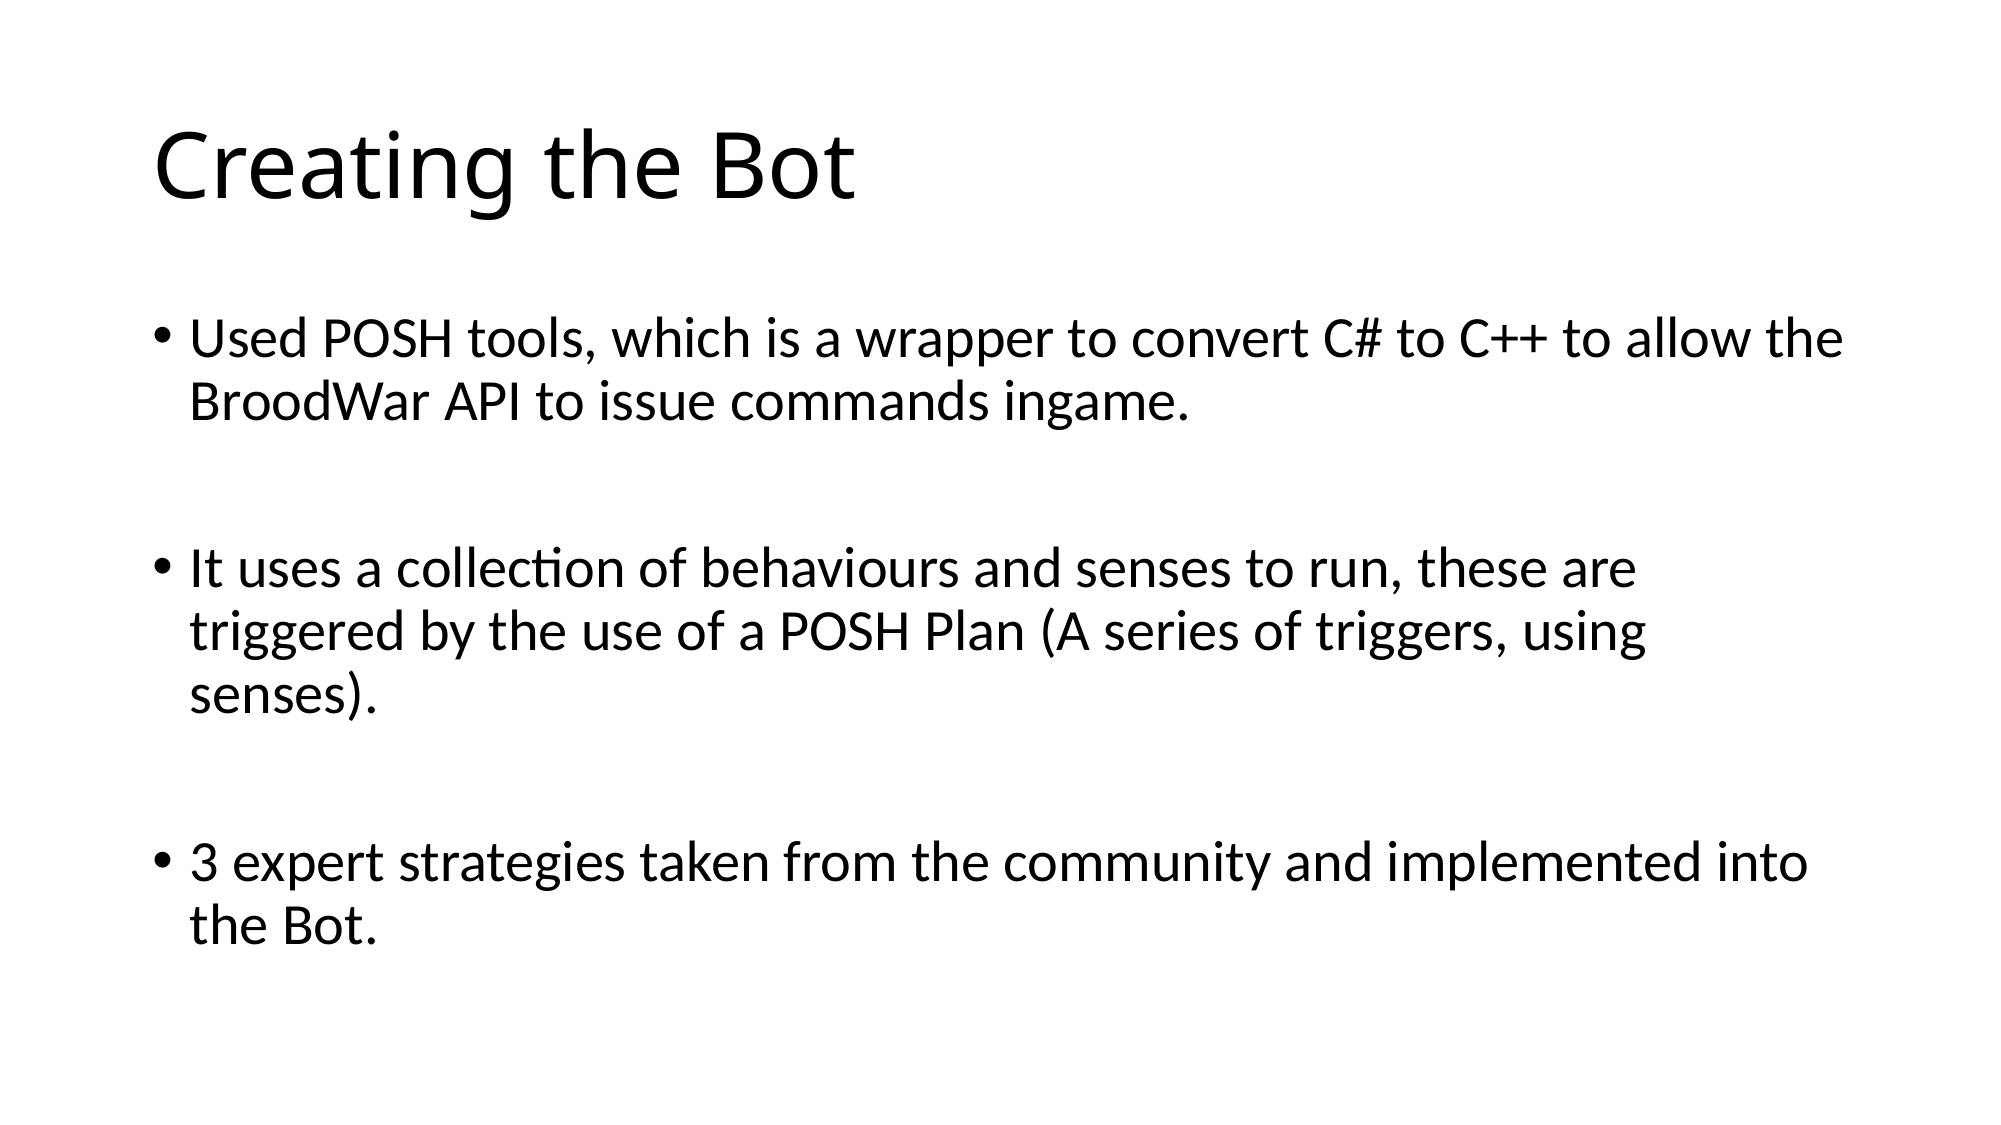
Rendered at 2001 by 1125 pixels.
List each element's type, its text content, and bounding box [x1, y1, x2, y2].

list Used POSH tools, which is a wrapper to convert C# to C++ to allow the BroodWar API to issue commands ingame. It uses a collection of behaviours and senses to run, these are triggered by the use of a POSH Plan (A series of triggers, using senses). 3 expert strategies taken from the community and implemented into the Bot. [137, 299, 1863, 1014]
title Creating the Bot [137, 59, 1863, 278]
